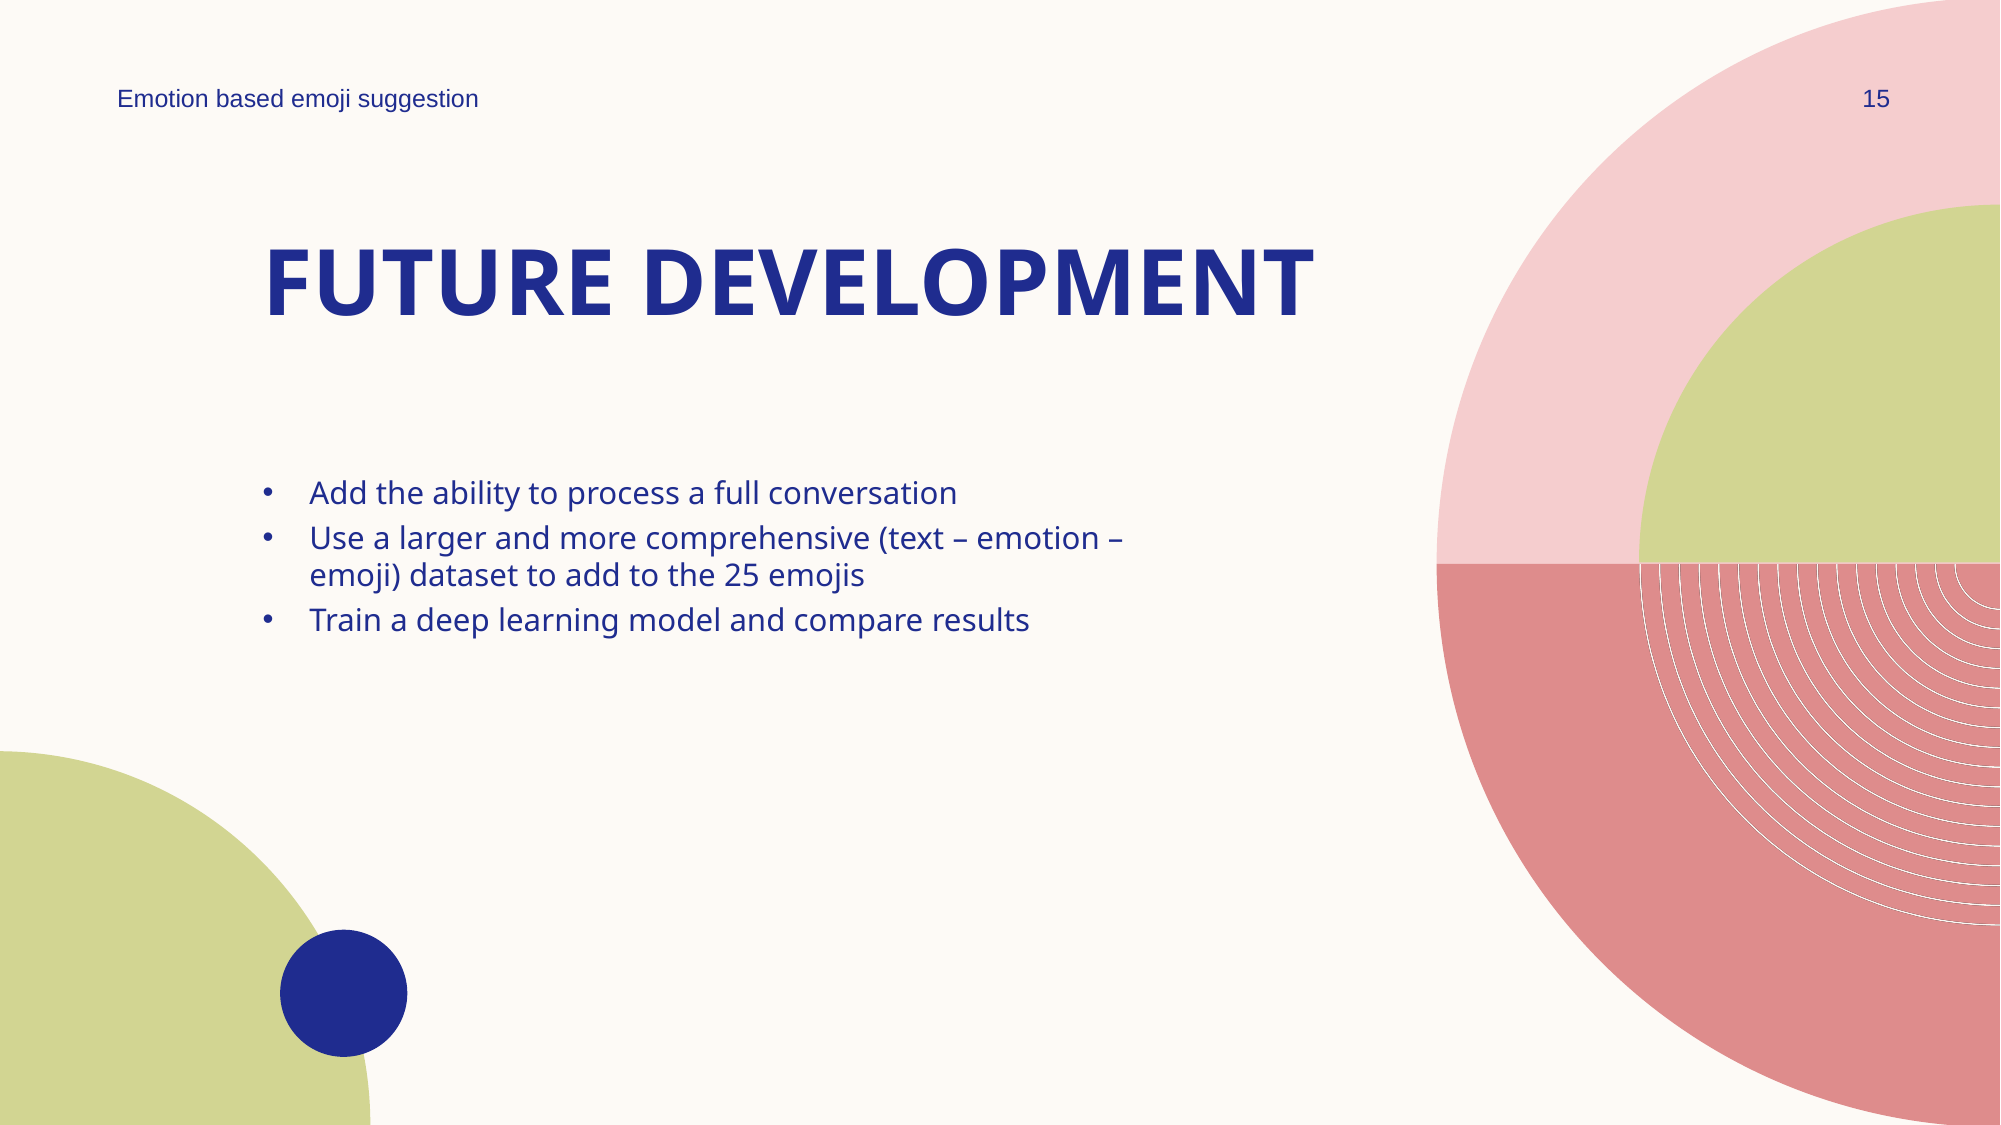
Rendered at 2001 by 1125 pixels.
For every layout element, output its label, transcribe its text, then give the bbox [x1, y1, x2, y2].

slide_number 15 [1795, 75, 1958, 120]
footer Emotion based emoji suggestion [101, 75, 627, 120]
title Future development [247, 216, 1358, 435]
picture [1639, 564, 2000, 926]
list Add the ability to process a full conversation Use a larger and more comprehensive (text – emotion – emoji) dataset to add to the 25 emojis Train a deep learning model and compare results [247, 465, 1212, 909]
